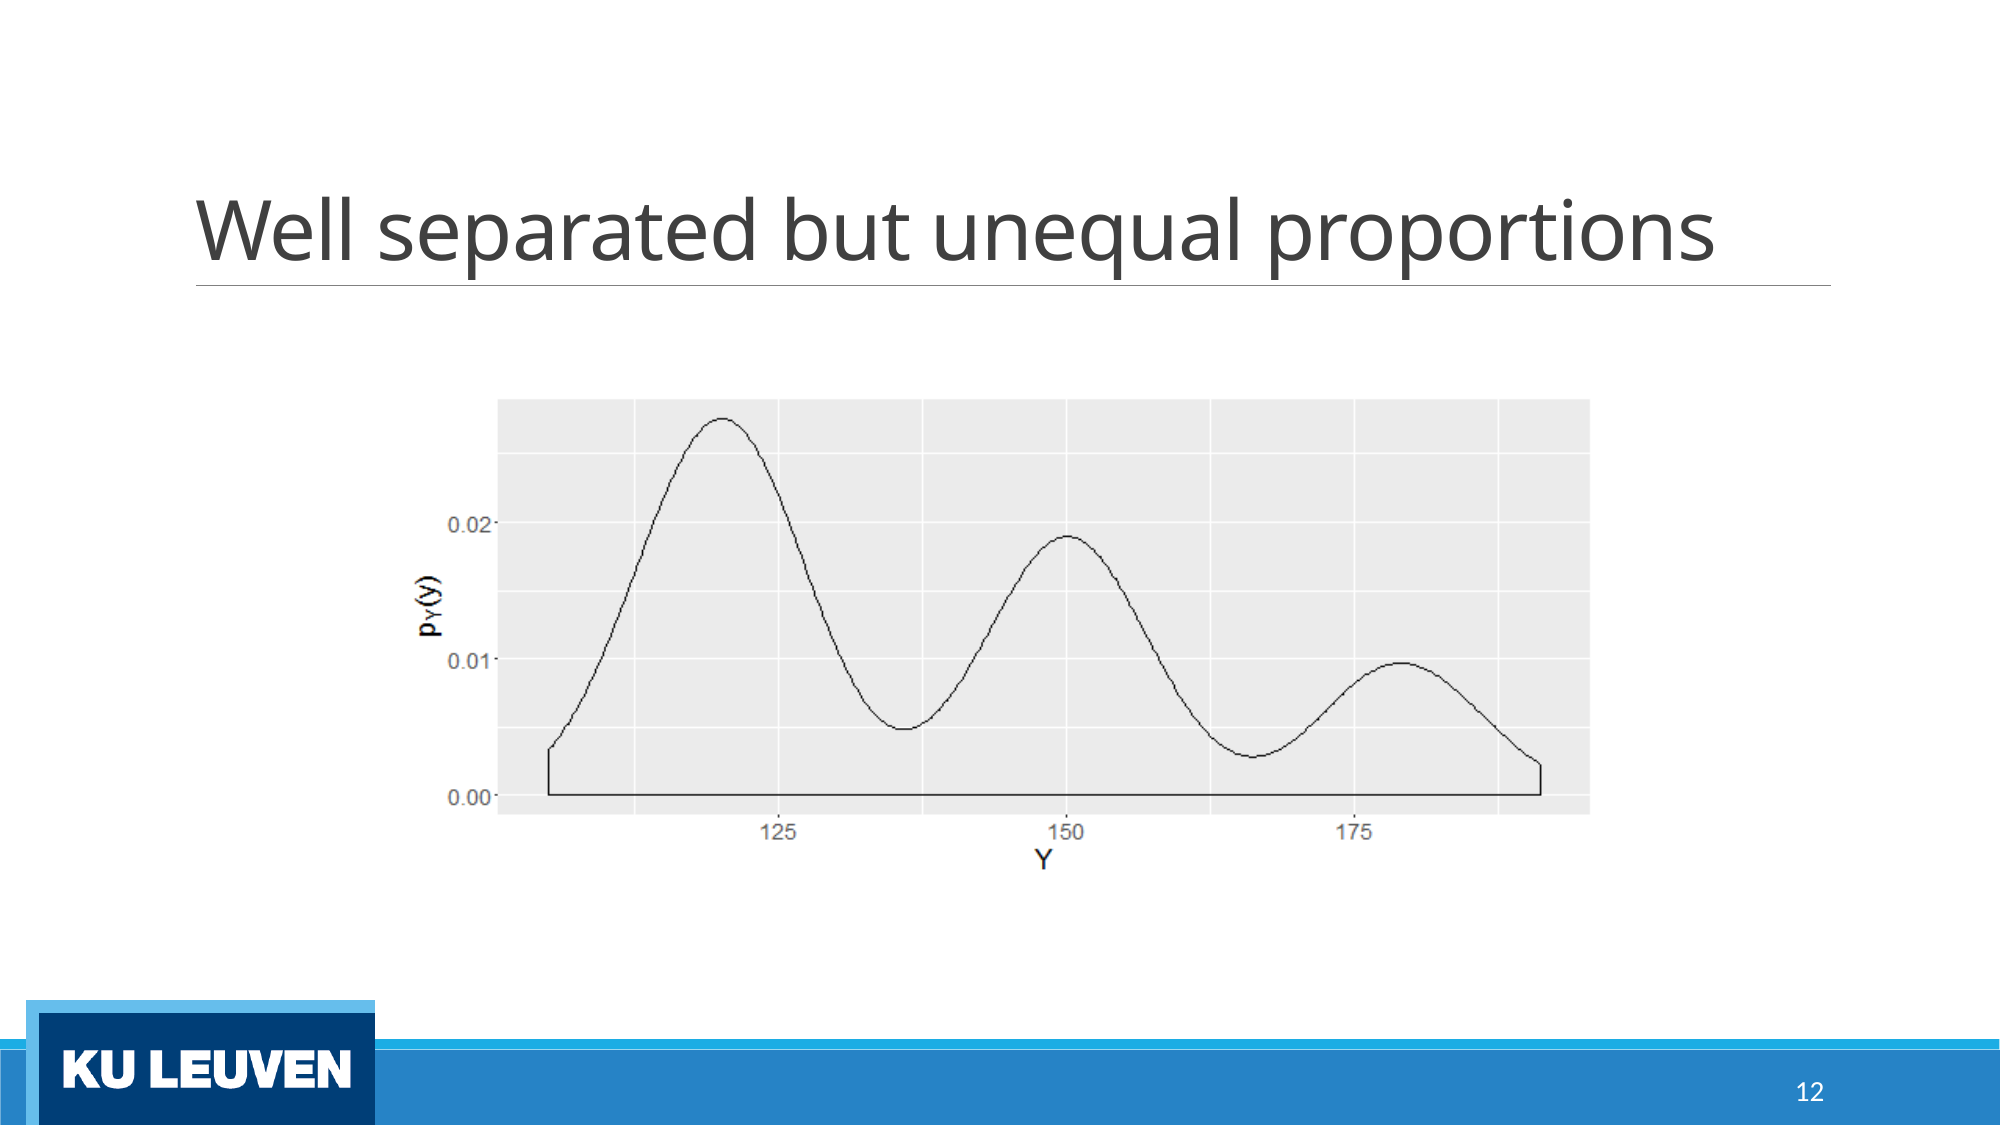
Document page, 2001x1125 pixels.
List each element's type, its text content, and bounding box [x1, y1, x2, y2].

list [412, 386, 1598, 879]
title Well separated but unequal proportions [180, 47, 1830, 285]
picture [26, 1000, 375, 1125]
slide_number 12 [1624, 1059, 1840, 1120]
